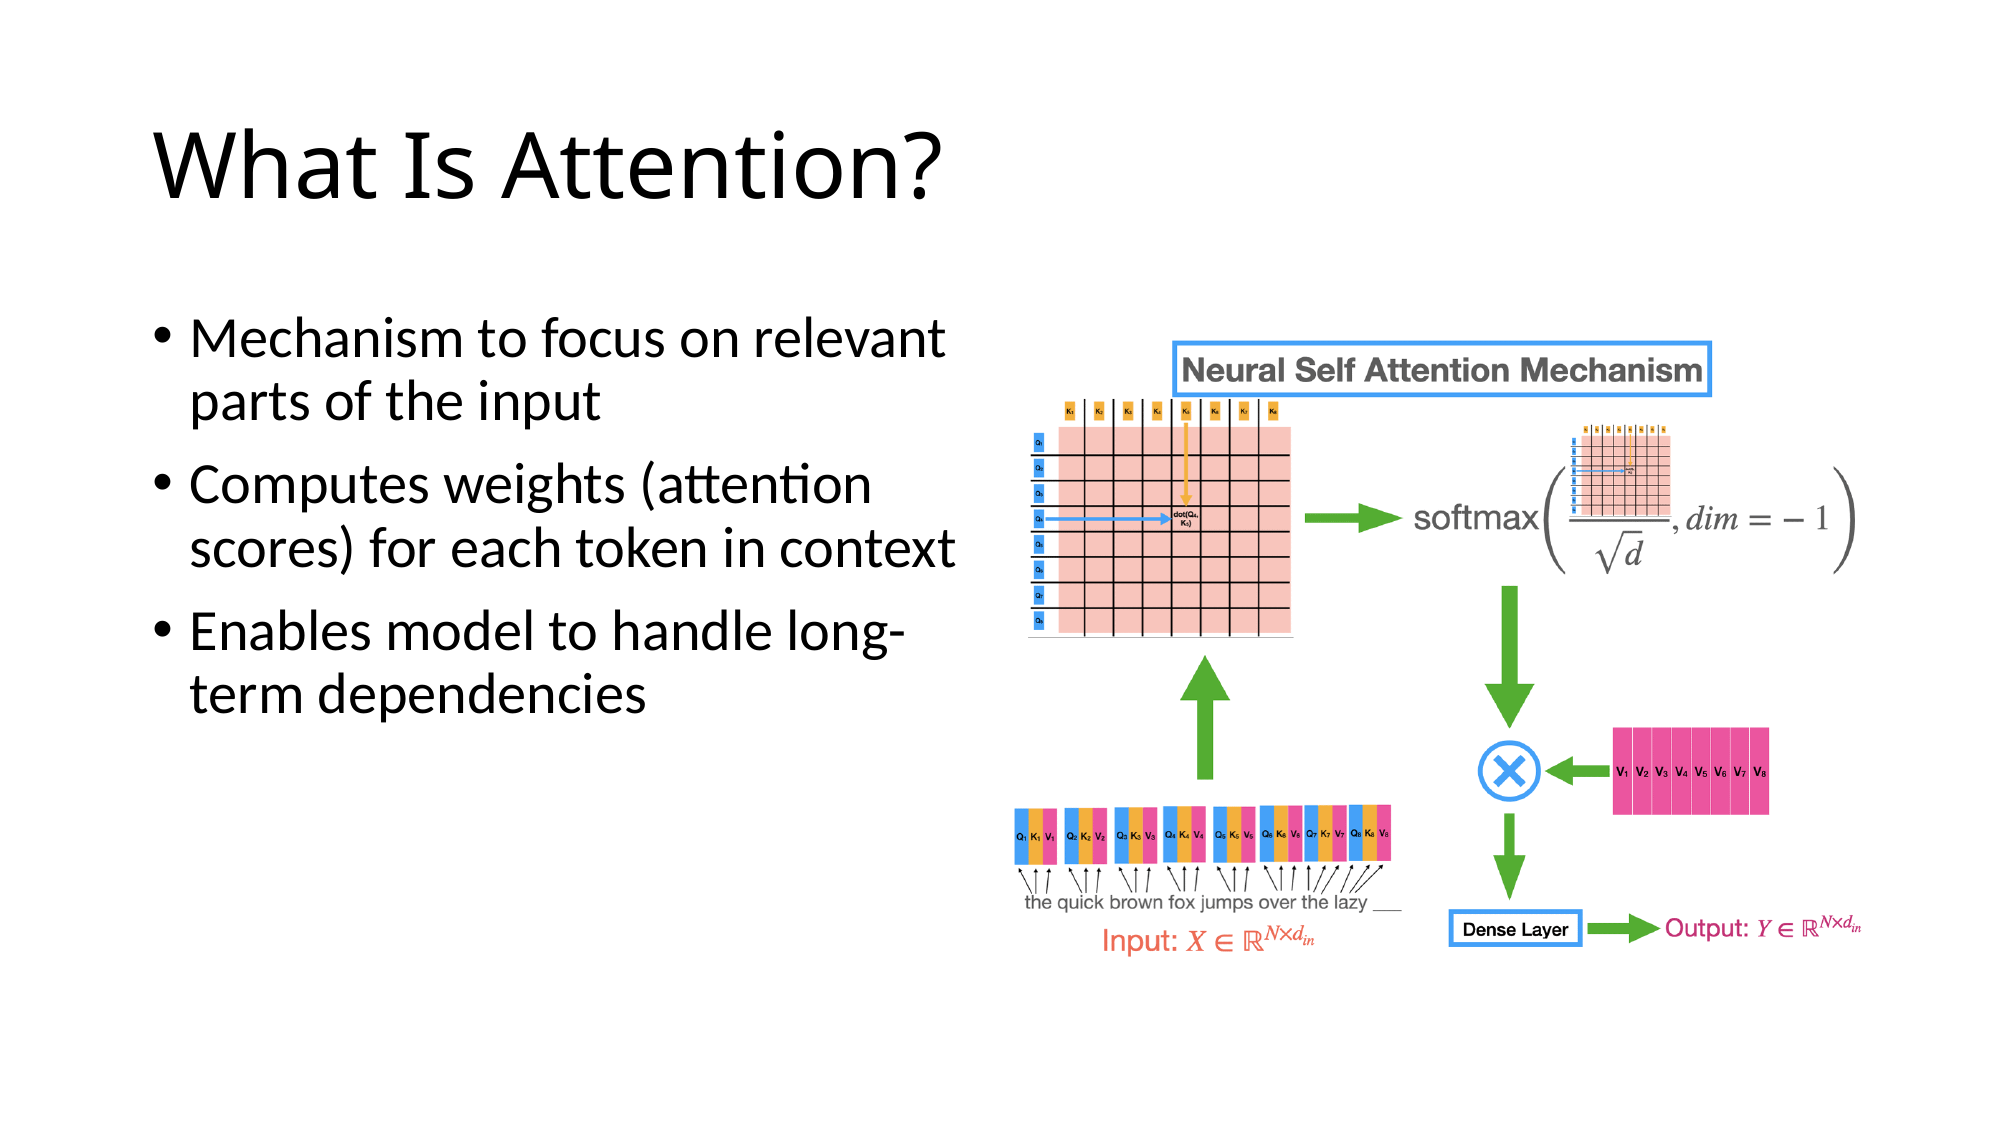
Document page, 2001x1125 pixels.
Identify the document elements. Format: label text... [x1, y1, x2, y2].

list Mechanism to focus on relevant parts of the input Computes weights (attention scores) for each token in context Enables model to handle long-term dependencies [137, 299, 988, 1014]
title What Is Attention? [137, 59, 1863, 278]
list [1012, 337, 1863, 975]
